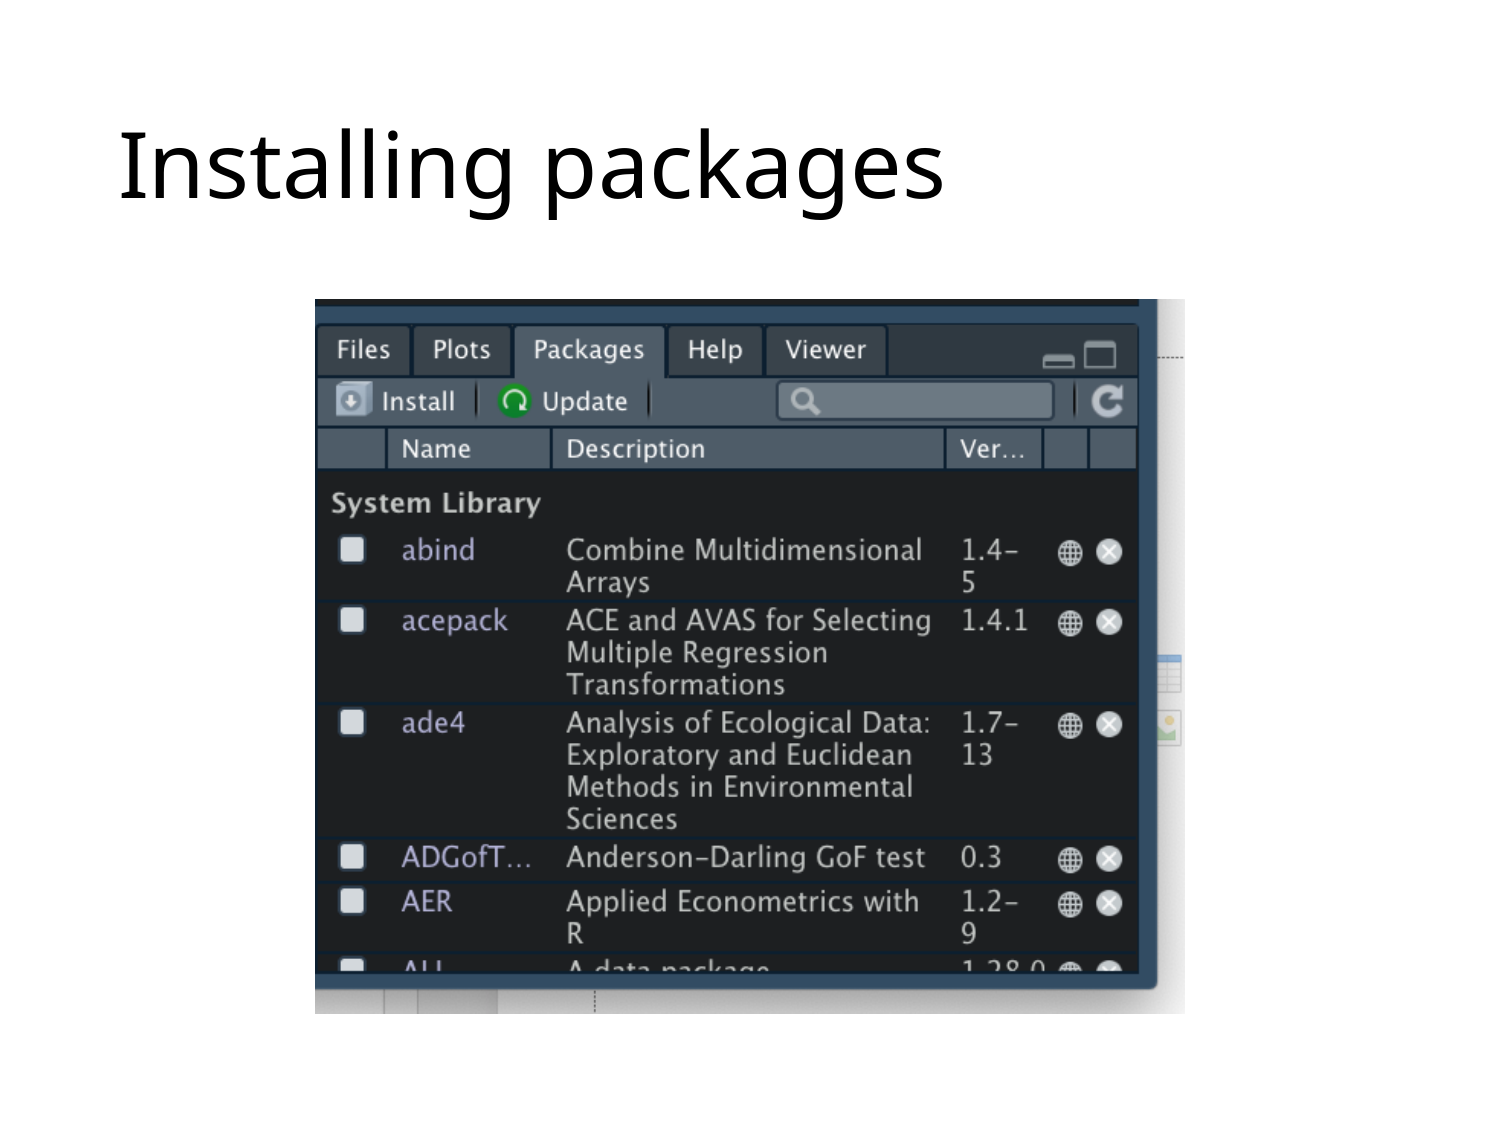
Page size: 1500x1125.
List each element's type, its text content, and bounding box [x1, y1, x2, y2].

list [315, 299, 1185, 1014]
title Installing packages [103, 59, 1397, 278]
